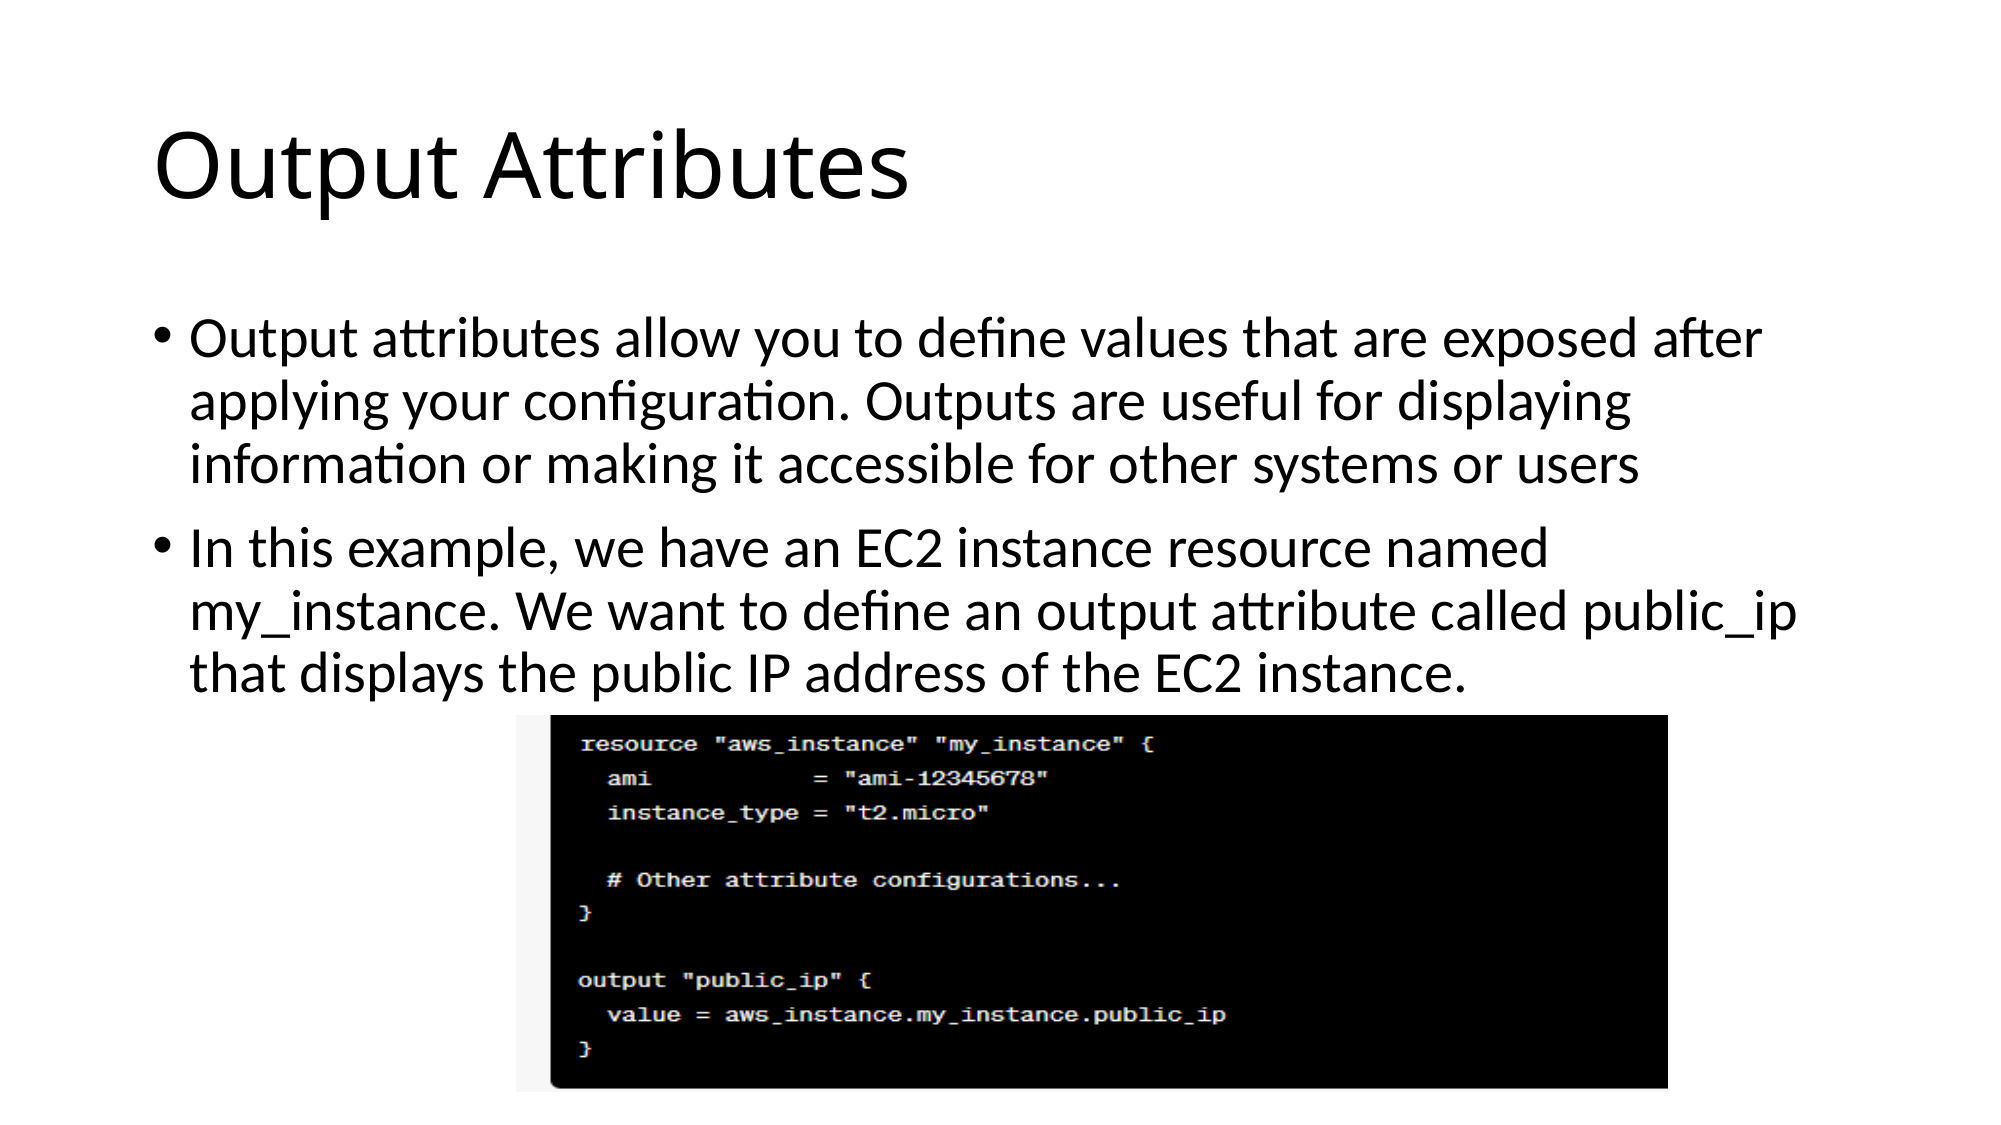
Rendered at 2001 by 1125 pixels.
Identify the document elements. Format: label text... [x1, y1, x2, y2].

list Output attributes allow you to define values that are exposed after applying your configuration. Outputs are useful for displaying information or making it accessible for other systems or users In this example, we have an EC2 instance resource named my_instance. We want to define an output attribute called public_ip that displays the public IP address of the EC2 instance. [137, 299, 1863, 1014]
title Output Attributes [137, 59, 1863, 278]
picture [516, 715, 1668, 1092]
